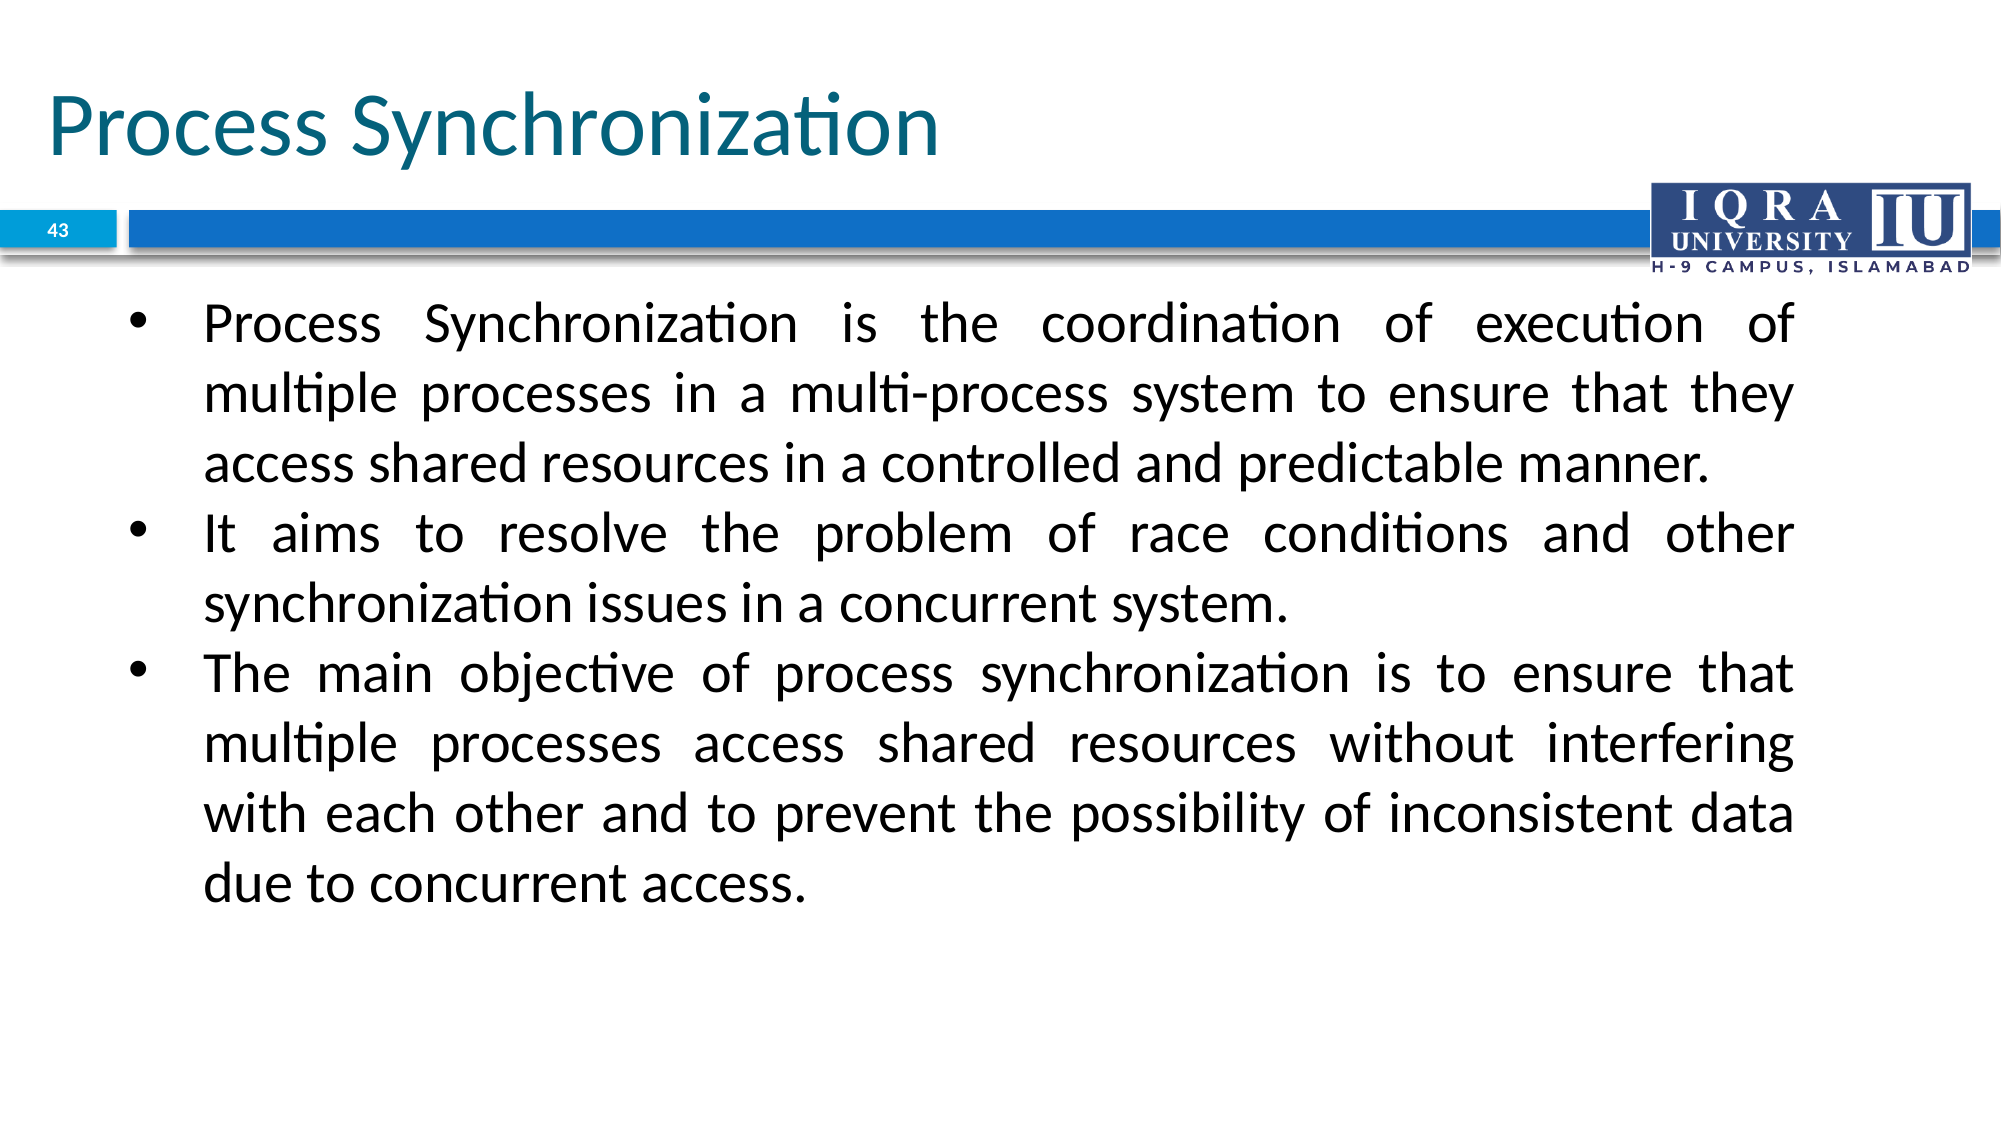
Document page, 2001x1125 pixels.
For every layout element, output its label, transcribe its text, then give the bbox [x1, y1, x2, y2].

title Process Synchronization [32, 37, 1816, 200]
slide_number 43 [0, 208, 117, 249]
text_box Process Synchronization is the coordination of execution of multiple processes in a multi-process system to ensure that they access shared resources in a controlled and predictable manner. It aims to resolve the problem of race conditions and other synchronization issues in a concurrent system. The main objective of process synchronization is to ensure that multiple processes access shared resources without interfering with each other and to prevent the possibility of inconsistent data due to concurrent access. [113, 276, 1811, 922]
picture [1649, 181, 1973, 277]
